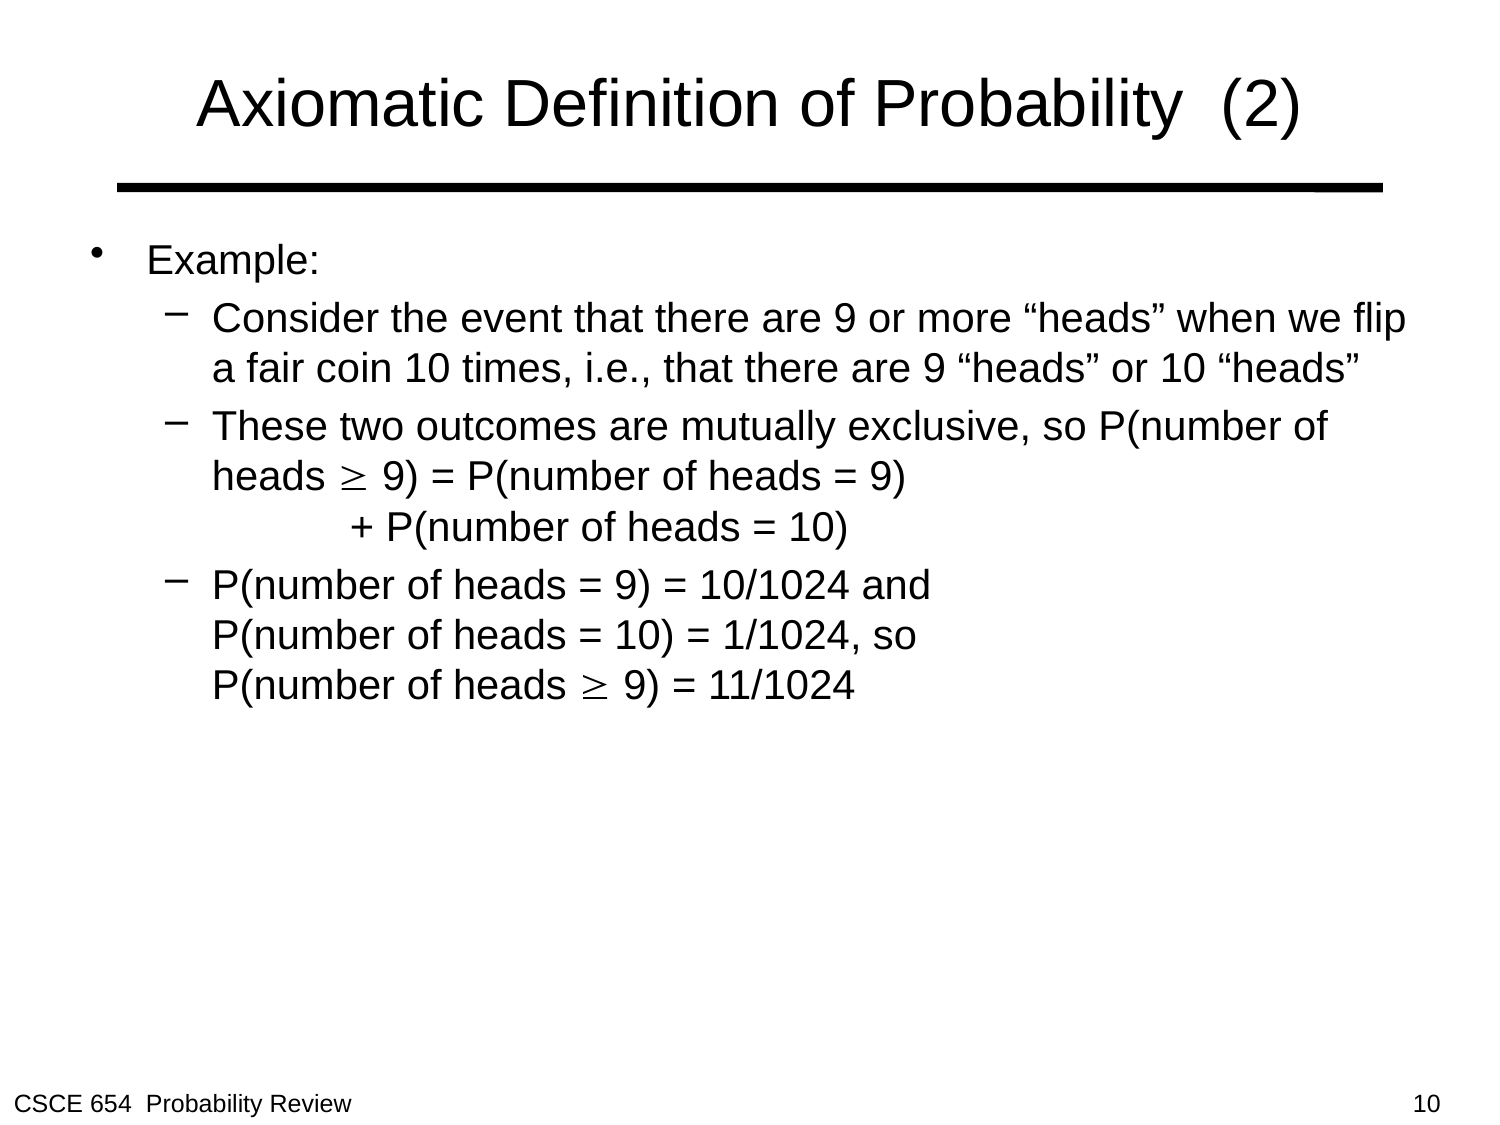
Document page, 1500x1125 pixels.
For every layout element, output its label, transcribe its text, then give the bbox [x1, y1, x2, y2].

title Axiomatic Definition of Probability (2) [75, 24, 1425, 175]
list Example: Consider the event that there are 9 or more “heads” when we flip a fair coin 10 times, i.e., that there are 9 “heads” or 10 “heads” These two outcomes are mutually exclusive, so P(number of heads  9) = P(number of heads = 9) + P(number of heads = 10) P(number of heads = 9) = 10/1024 and P(number of heads = 10) = 1/1024, so P(number of heads  9) = 11/1024 [75, 224, 1425, 1005]
